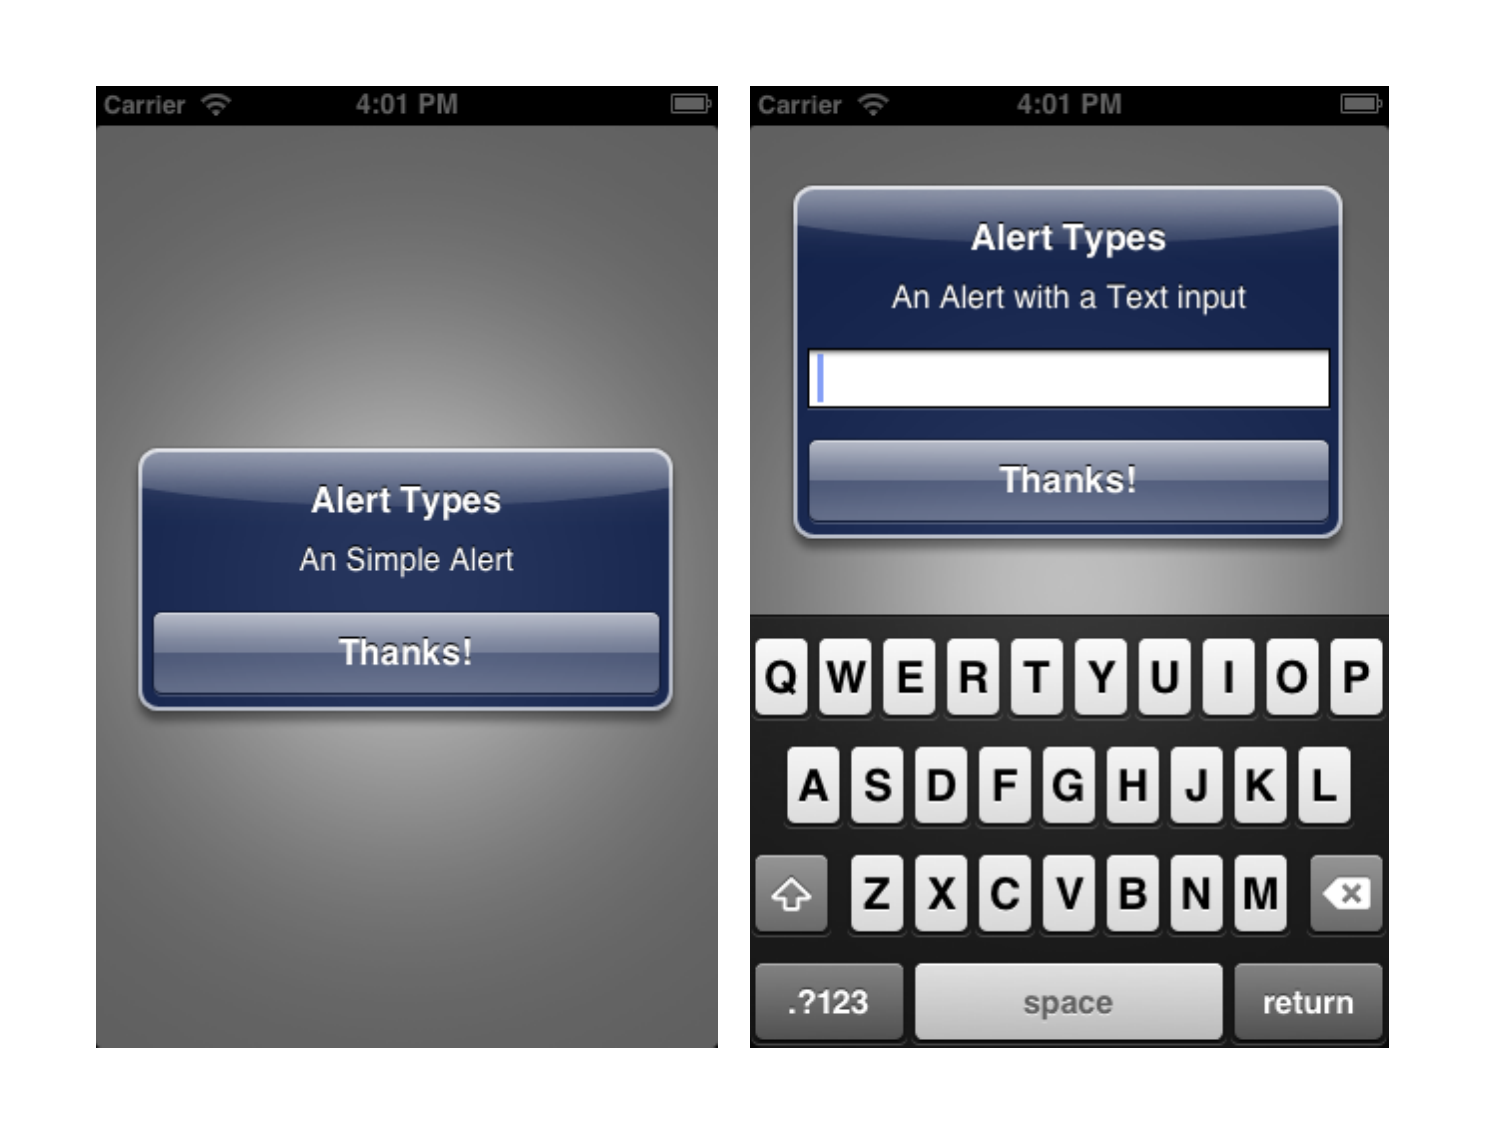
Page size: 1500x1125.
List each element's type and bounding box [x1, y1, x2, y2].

picture [749, 86, 1389, 1048]
picture [95, 86, 718, 1048]
